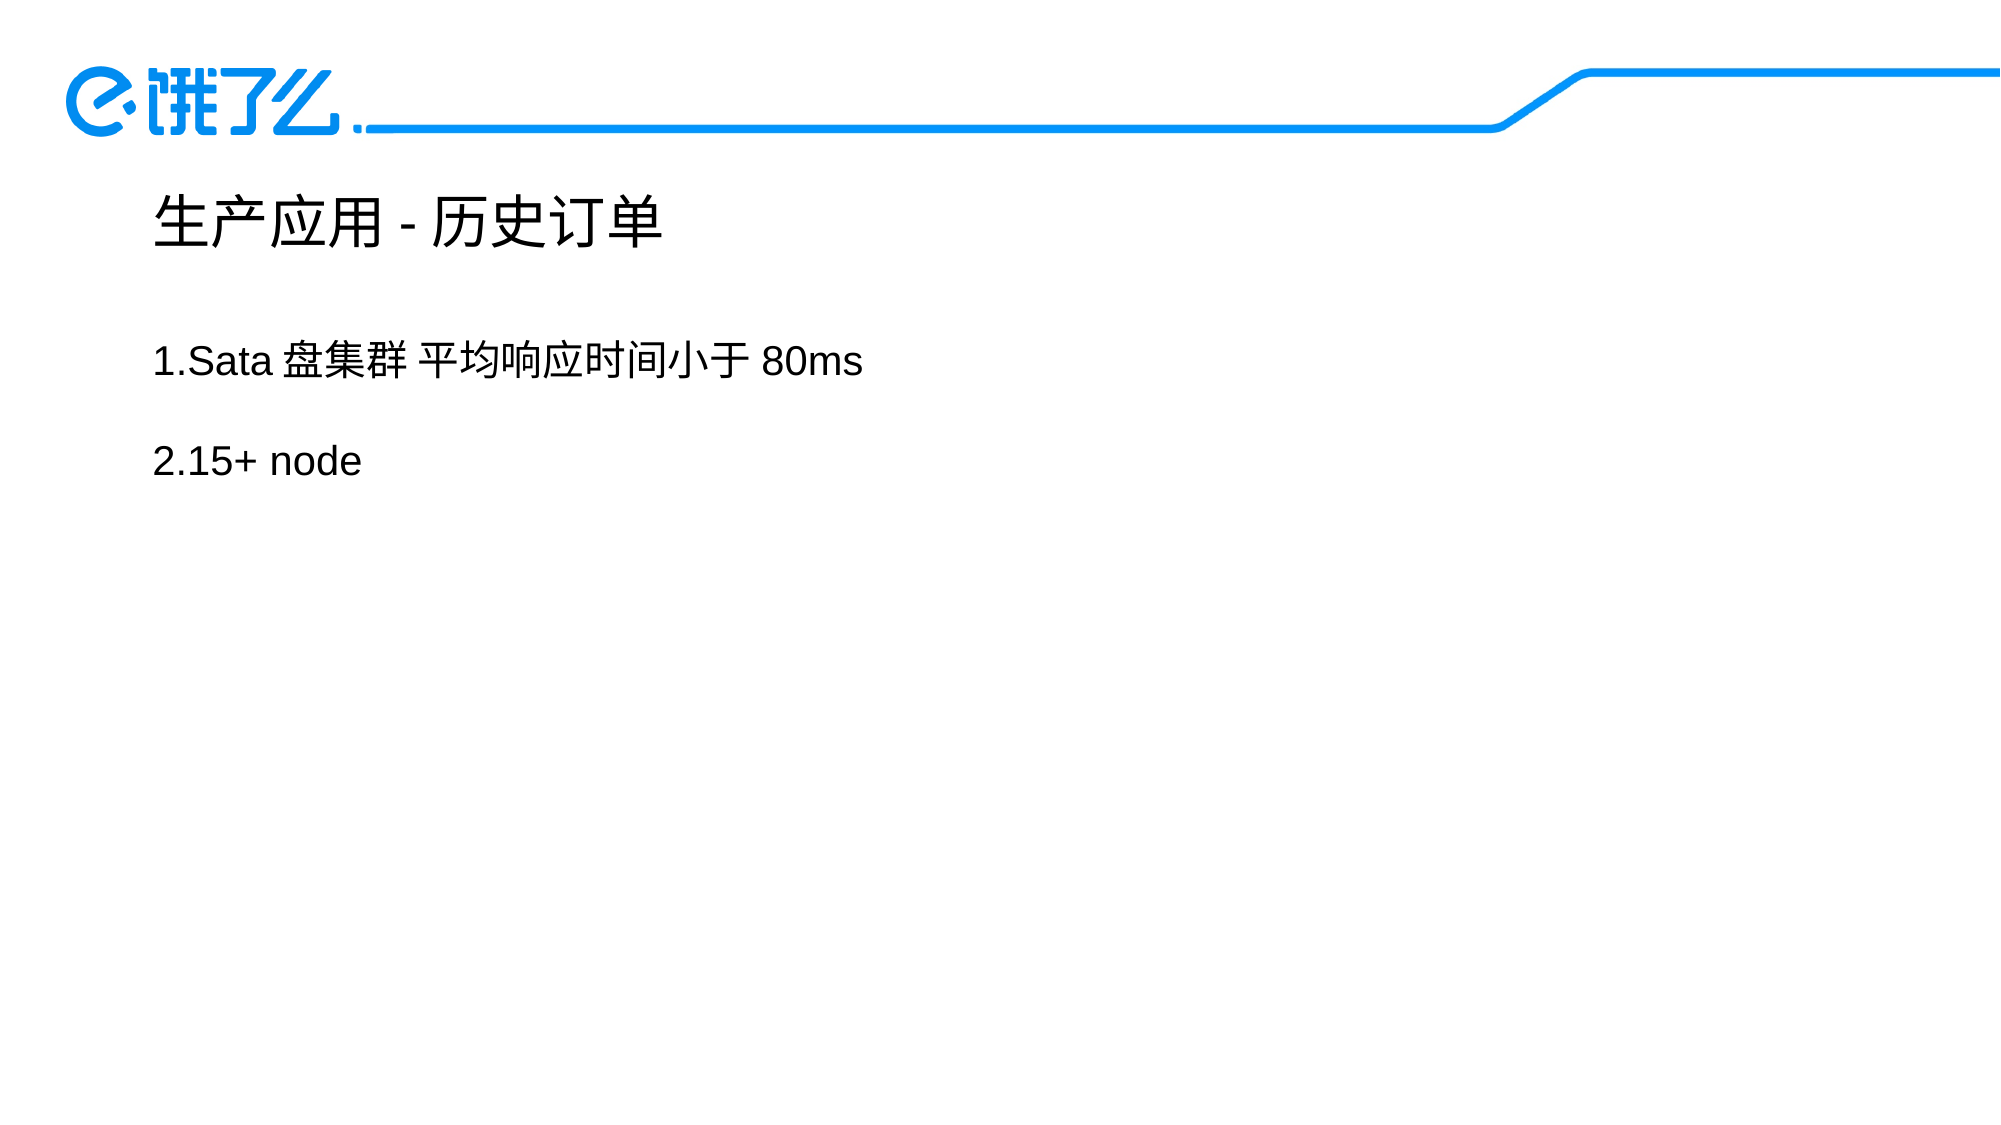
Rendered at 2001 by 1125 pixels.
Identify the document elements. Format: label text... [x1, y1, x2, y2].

picture [0, 0, 2000, 1125]
text_box 1.Sata盘集群 平均响应时间小于80ms 2.15+ node [137, 326, 1638, 537]
list 生产应用-历史订单 [137, 184, 1331, 263]
